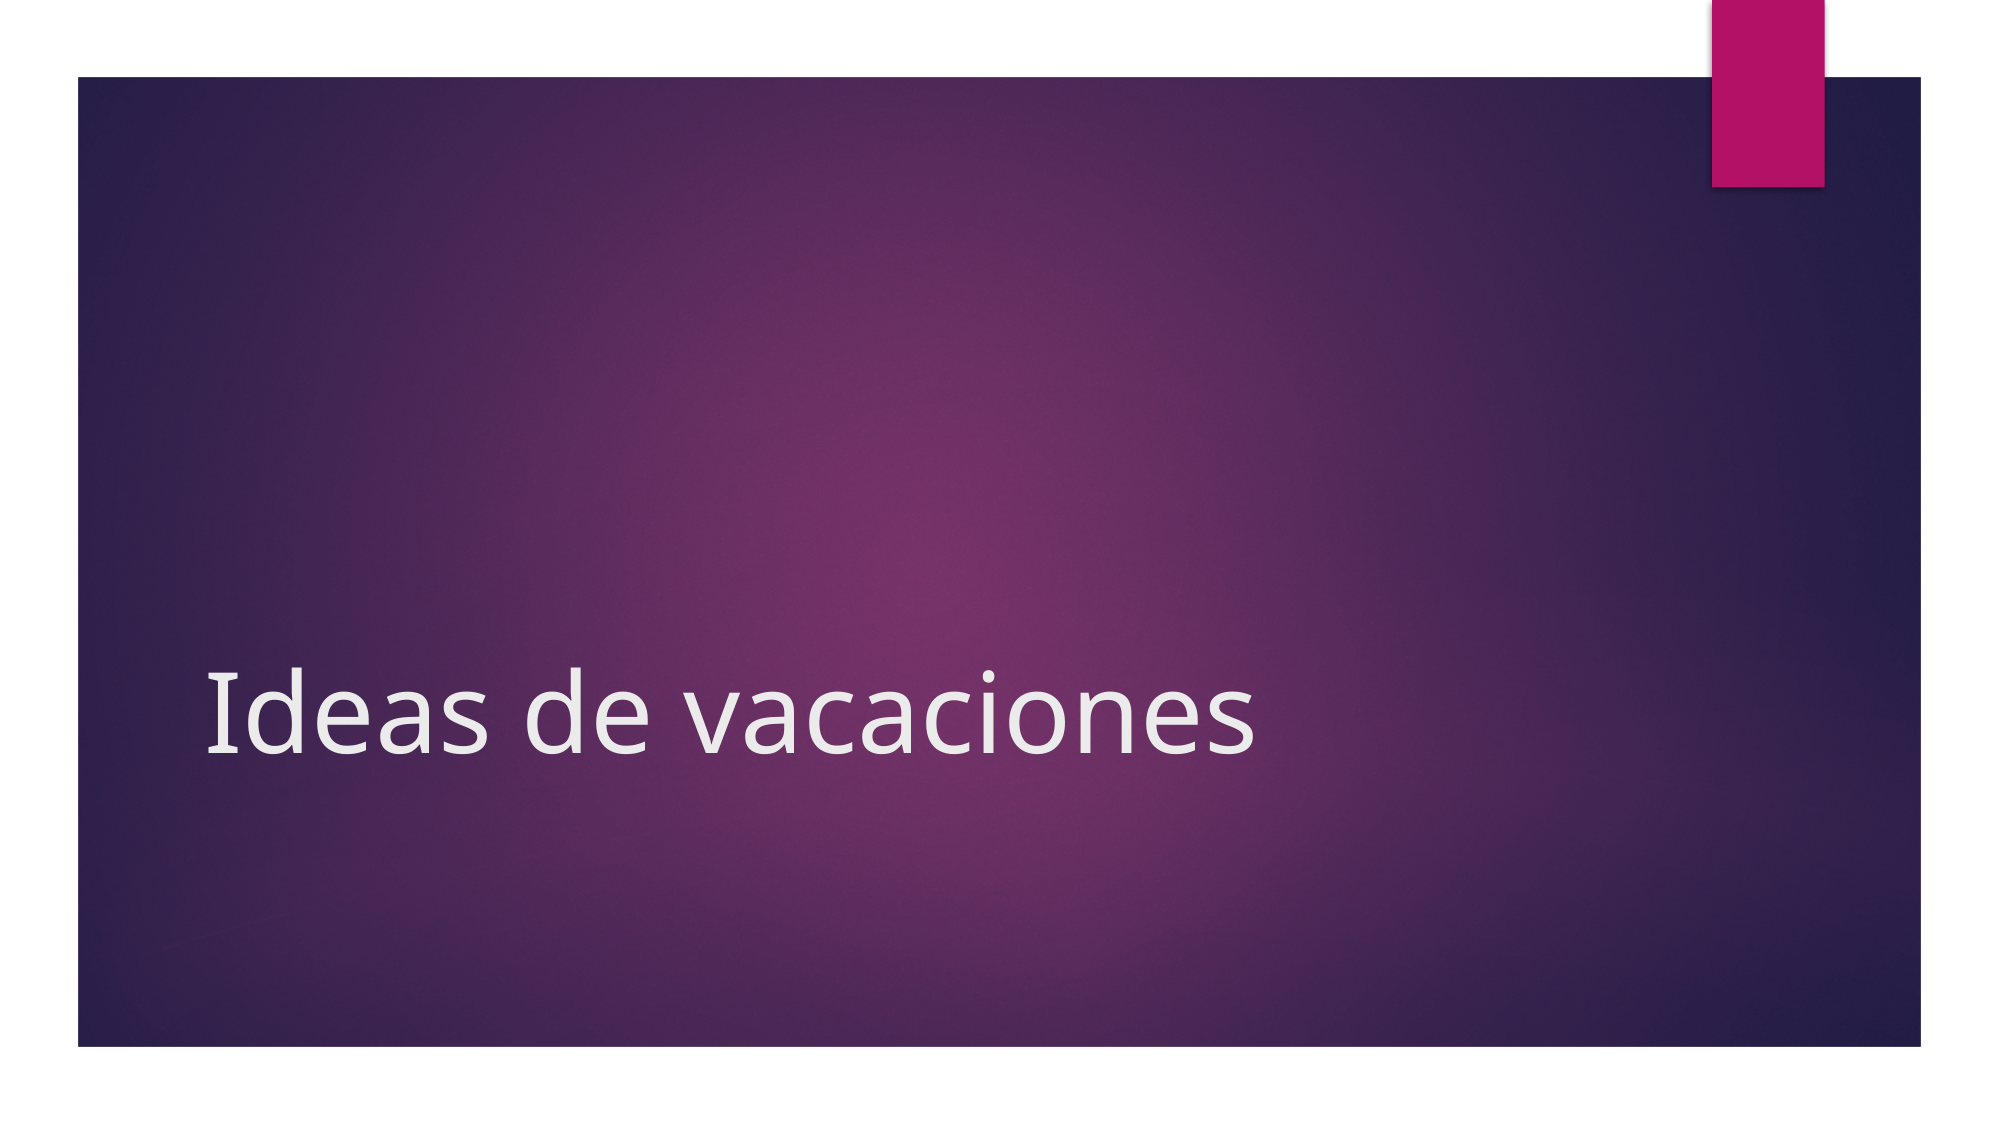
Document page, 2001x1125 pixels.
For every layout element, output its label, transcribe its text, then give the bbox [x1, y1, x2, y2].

title Ideas de vacaciones [189, 344, 1638, 784]
